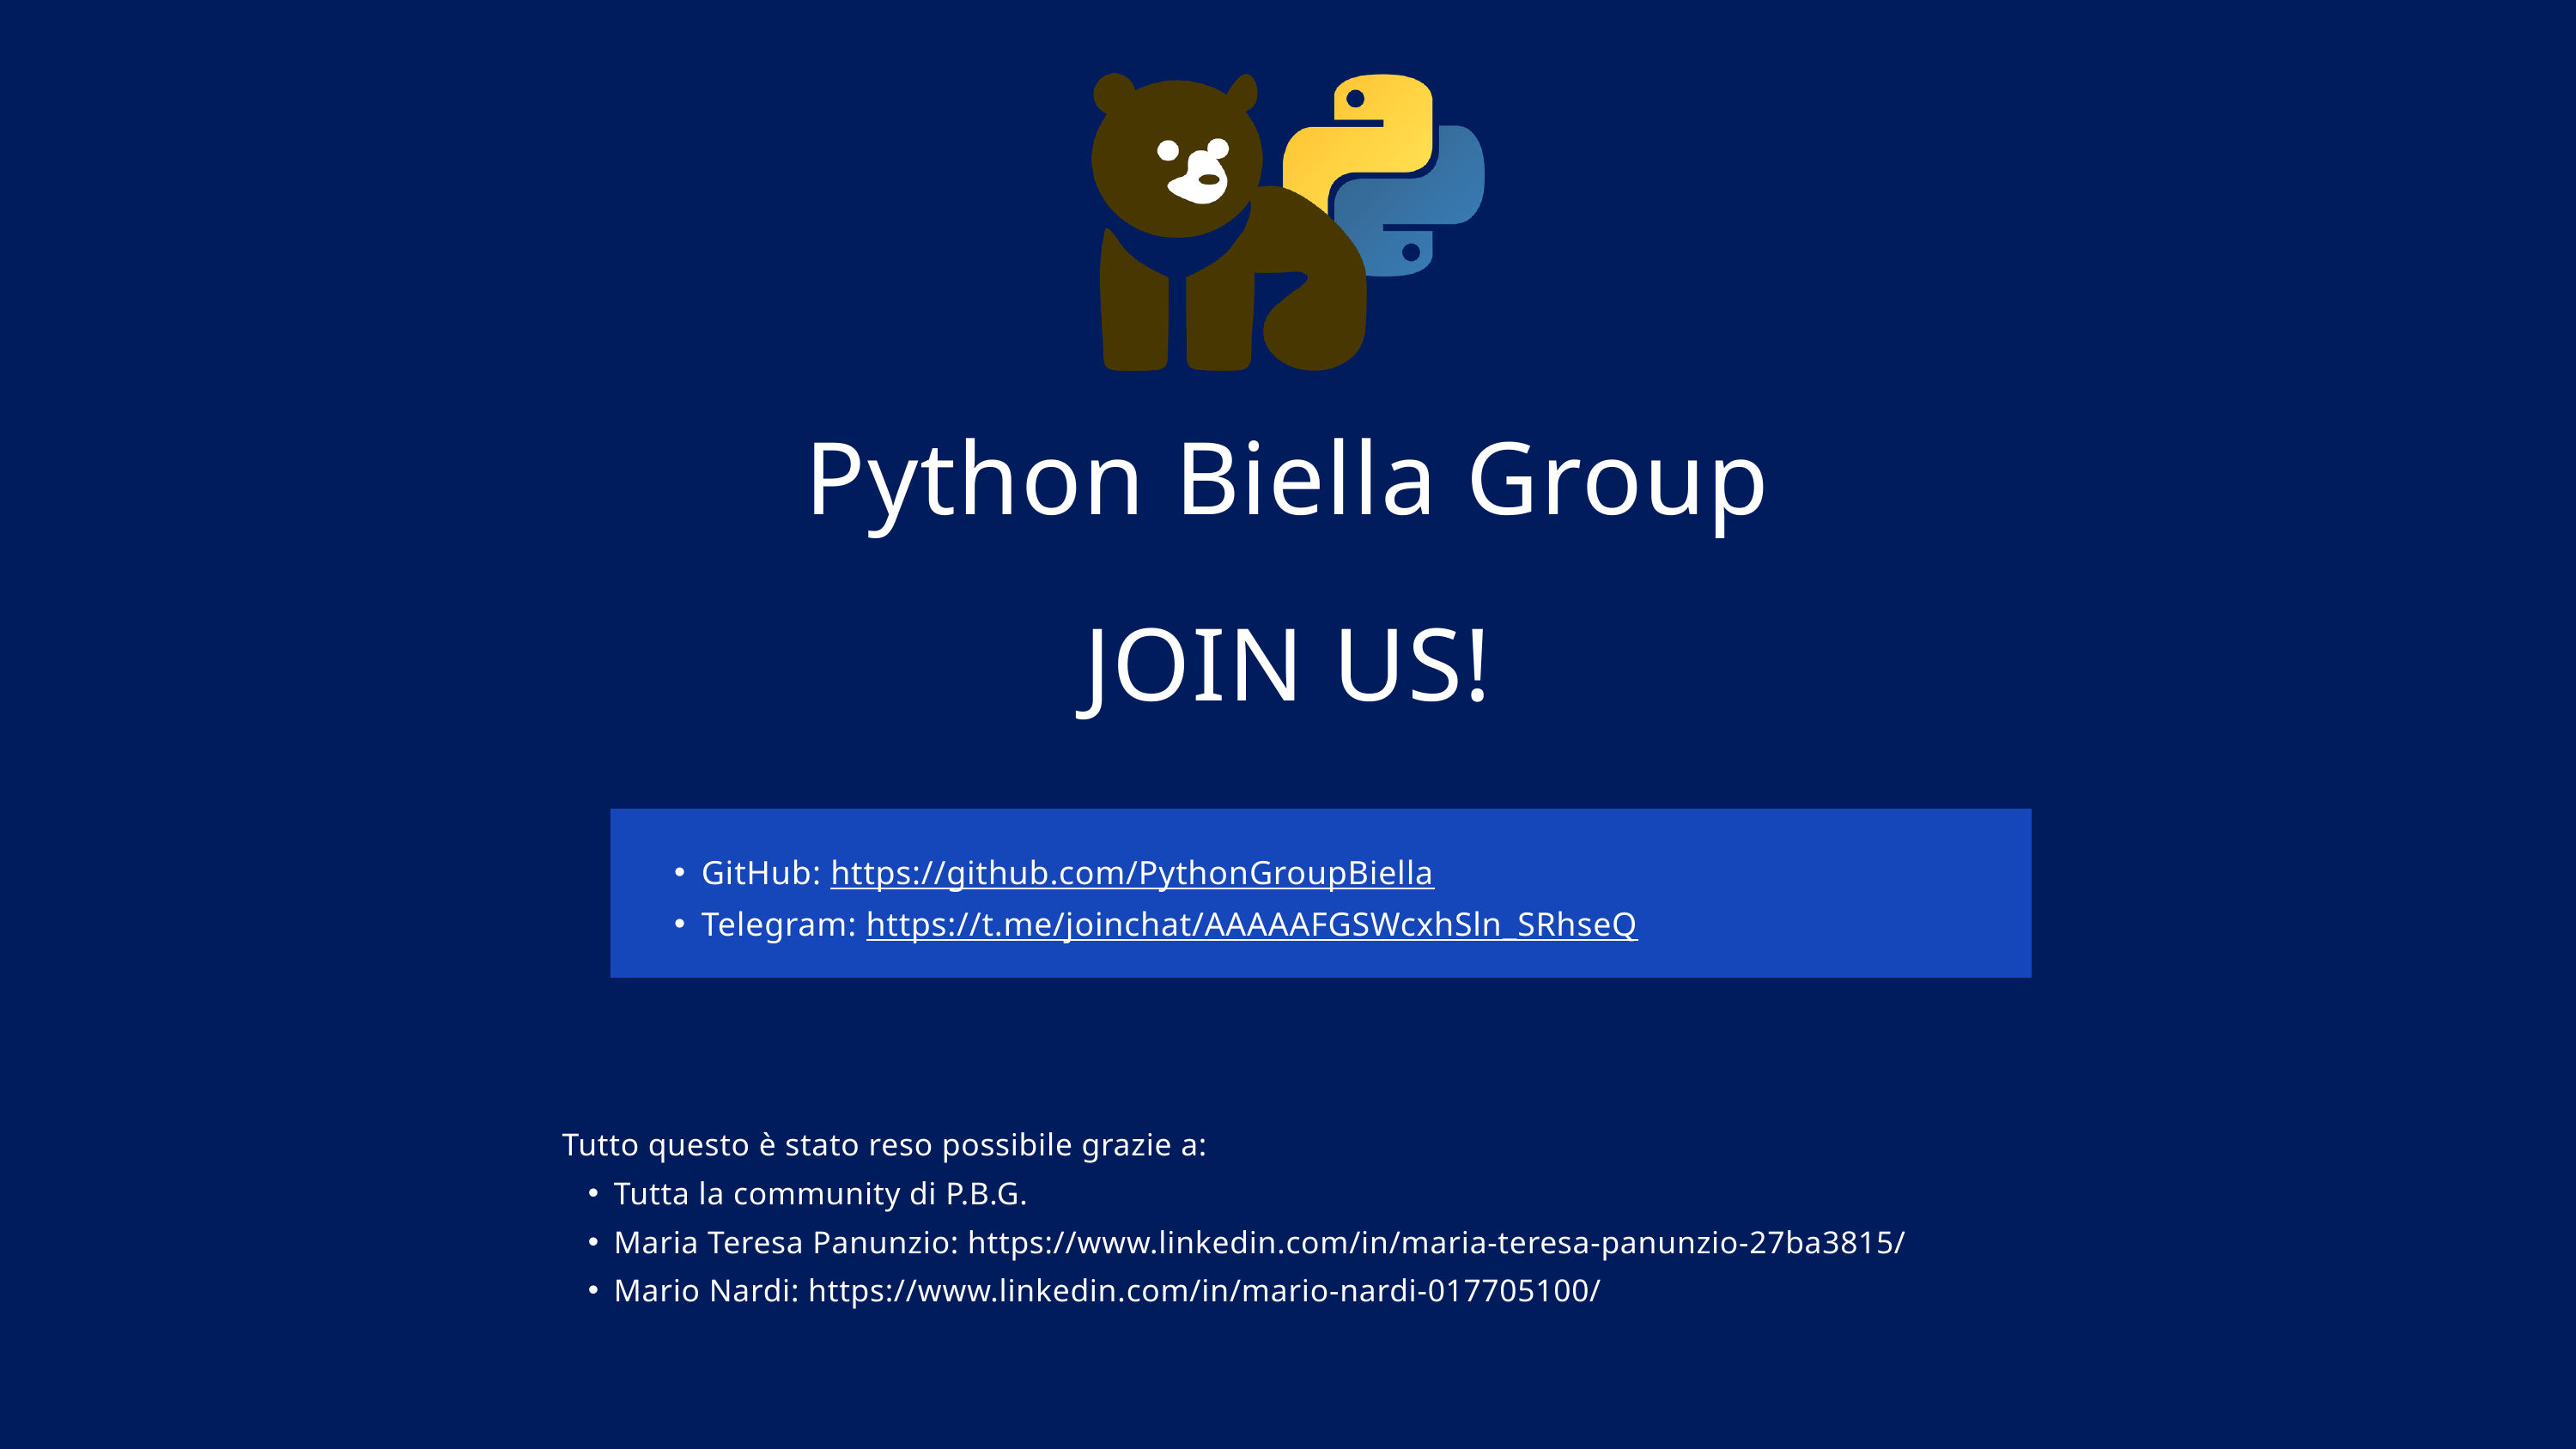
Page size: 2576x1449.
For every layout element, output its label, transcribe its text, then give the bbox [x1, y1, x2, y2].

text_box Tutto questo è stato reso possibile grazie a: Tutta la community di P.B.G. Maria Teresa Panunzio: https://www.linkedin.com/in/maria-teresa-panunzio-27ba3815/ Mario Nardi: https://www.linkedin.com/in/mario-nardi-017705100/ [562, 1113, 2081, 1308]
text_box Python Biella Group [655, 423, 1921, 535]
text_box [611, 808, 2032, 979]
text_box JOIN US! [971, 609, 1605, 721]
picture [1091, 73, 1485, 372]
